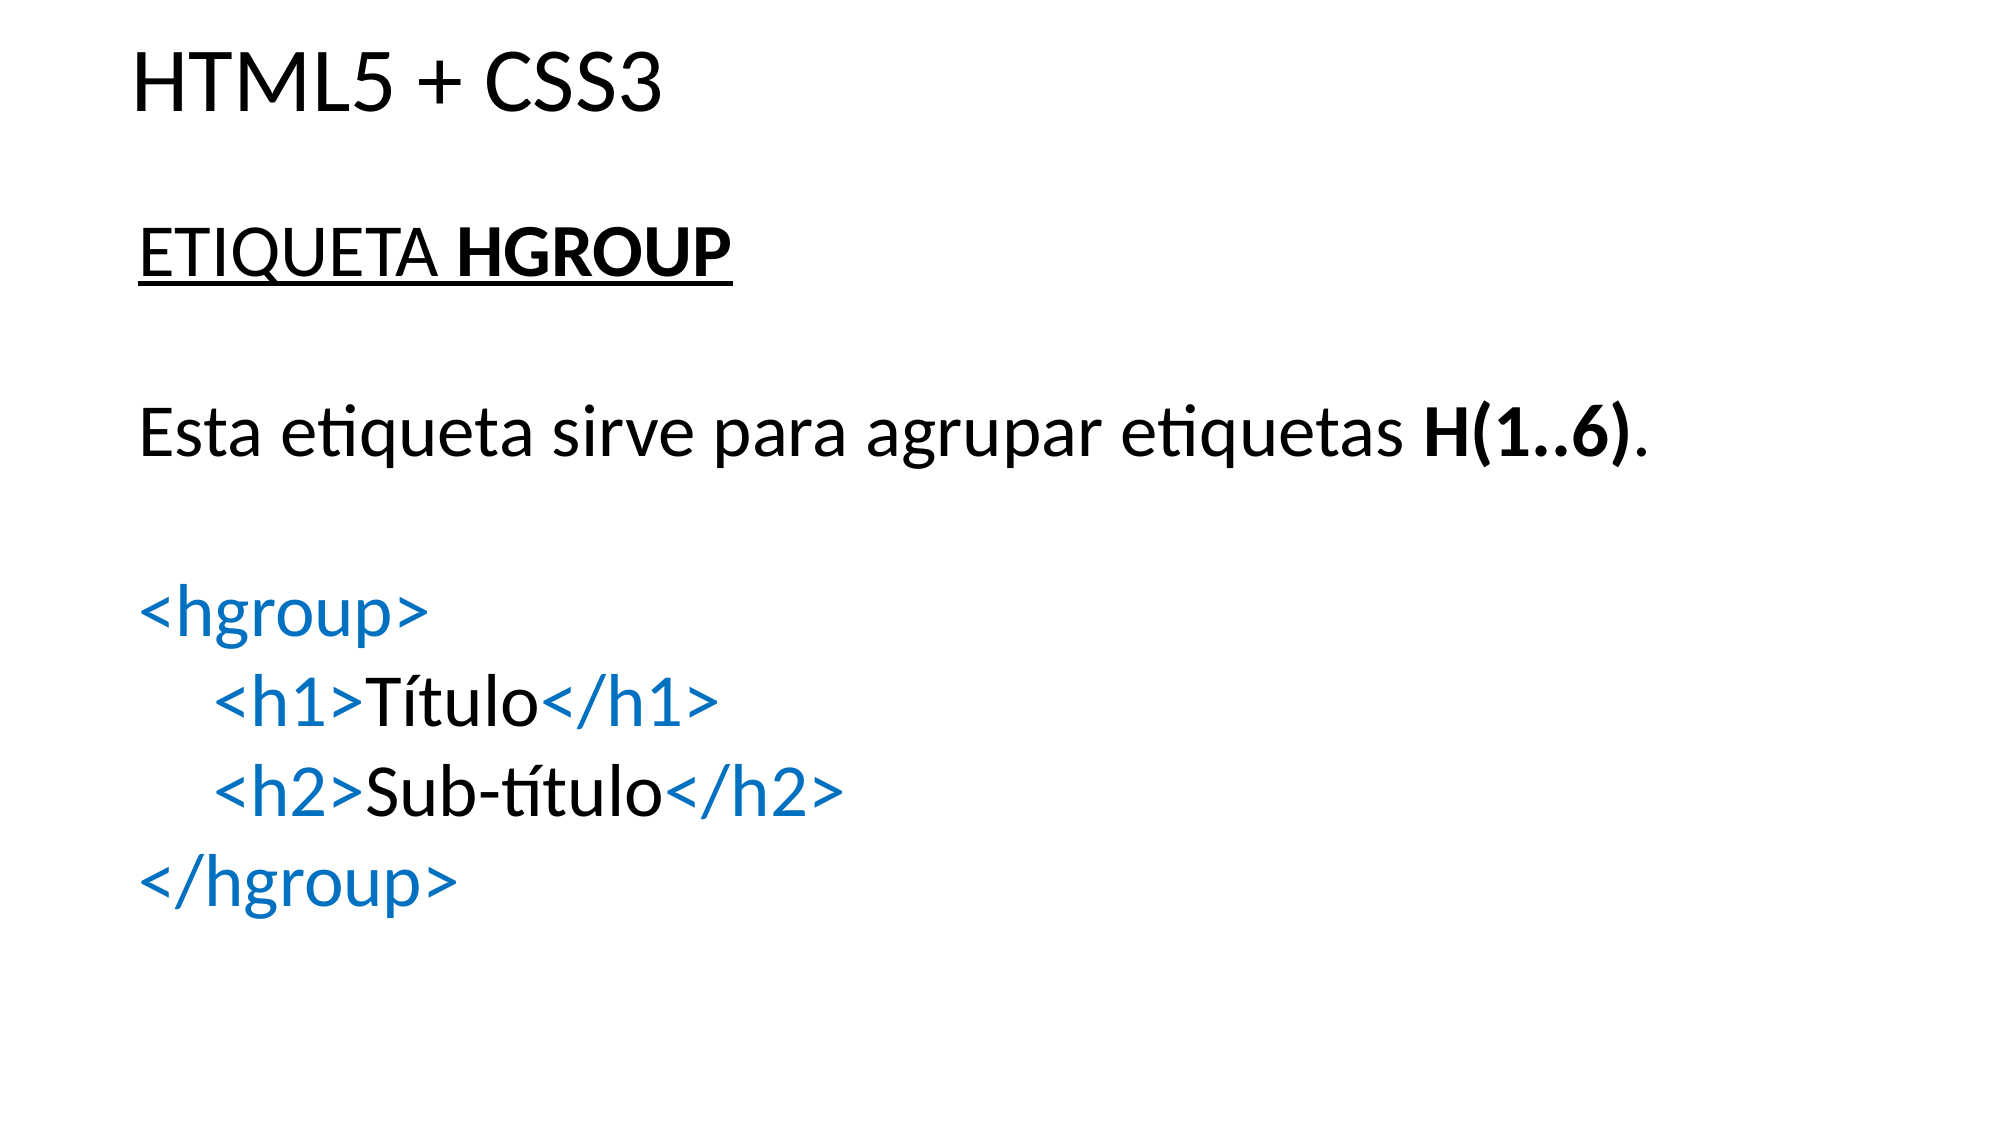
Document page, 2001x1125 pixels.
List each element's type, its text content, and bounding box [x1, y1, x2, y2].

text_box HTML5 + CSS3 [117, 12, 680, 137]
text_box ETIQUETA HGROUP Esta etiqueta sirve para agrupar etiquetas H(1..6). <hgroup> <h1>Título</h1> <h2>Sub-título</h2> </hgroup> [123, 194, 1667, 929]
